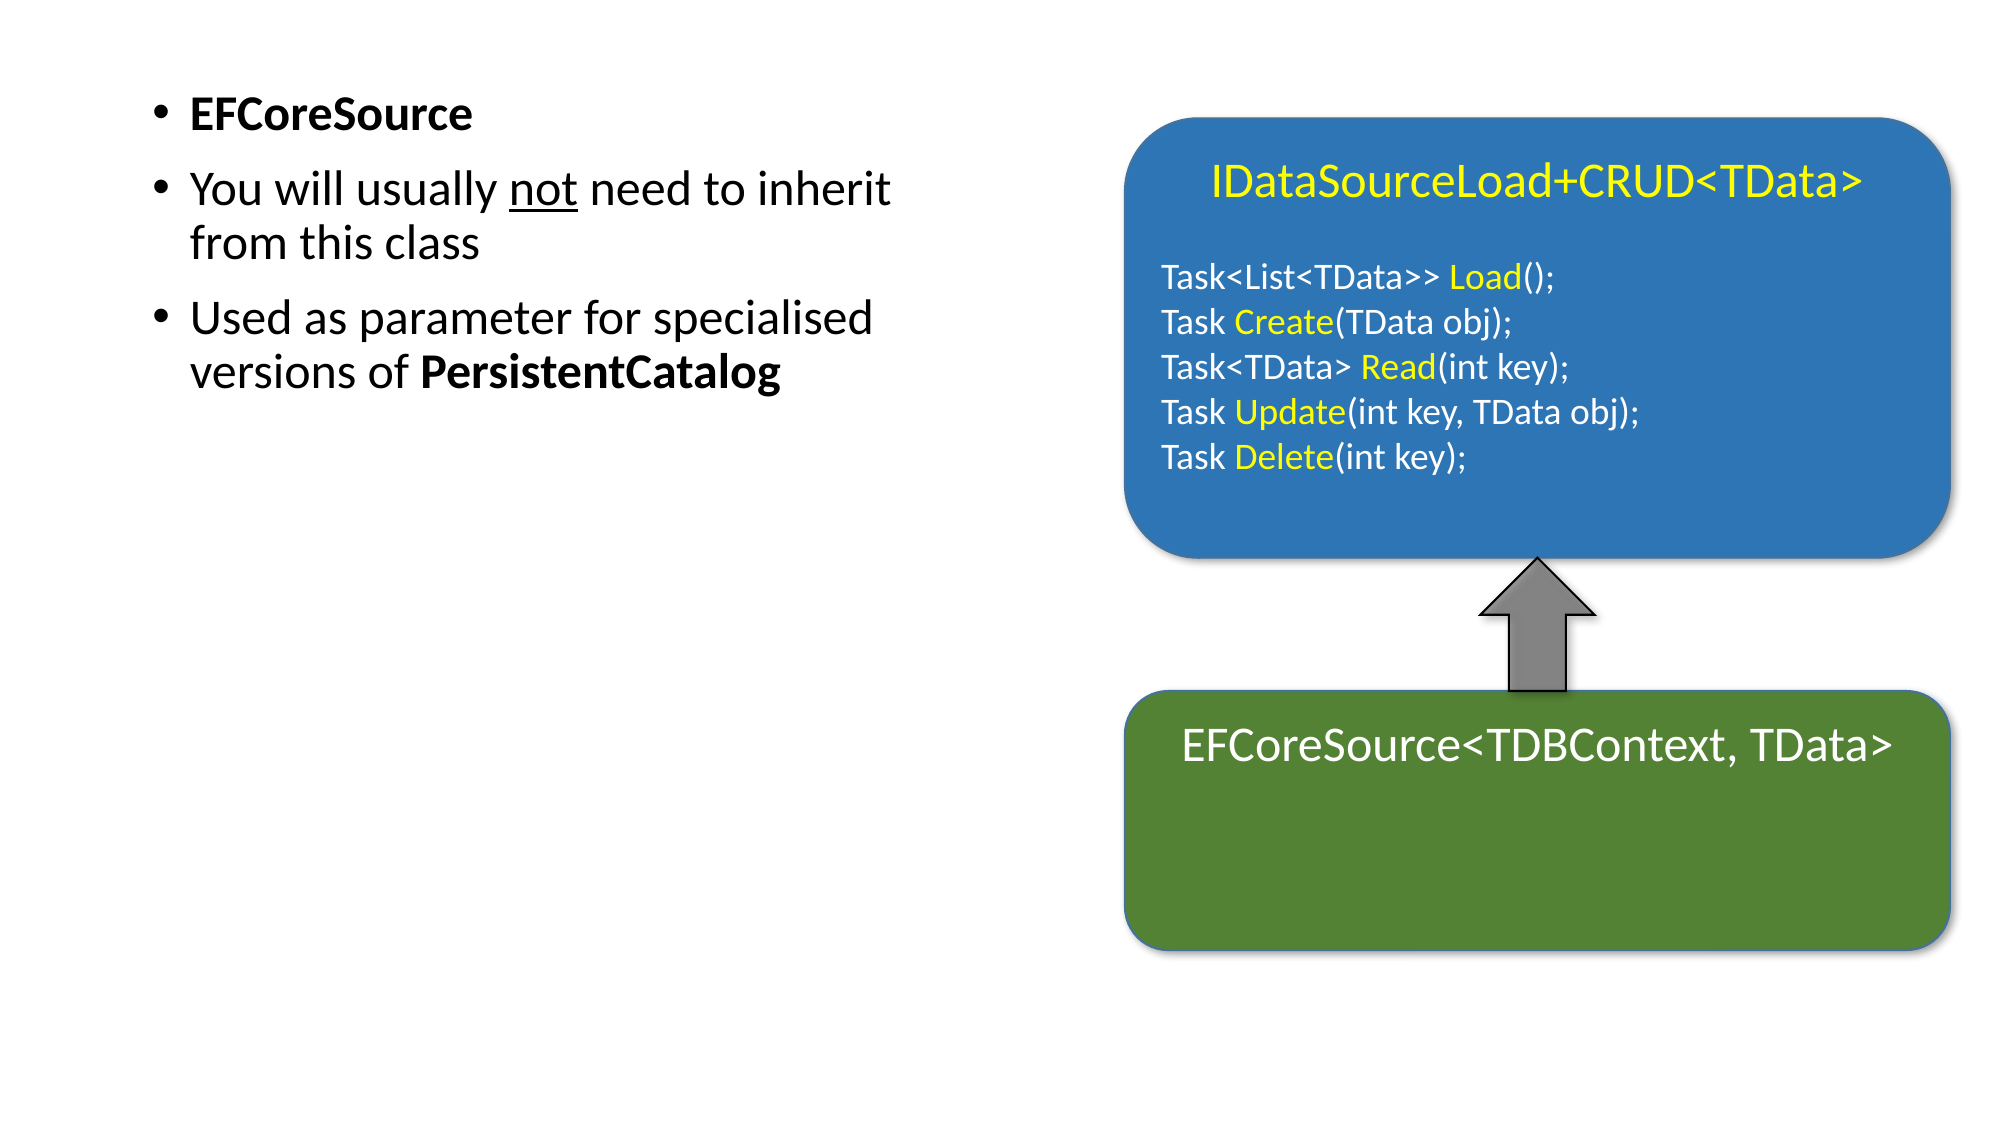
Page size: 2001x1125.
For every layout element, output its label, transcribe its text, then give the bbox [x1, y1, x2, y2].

list EFCoreSource You will usually not need to inherit from this class Used as parameter for specialised versions of PersistentCatalog [137, 79, 981, 1006]
text_box EFCoreSource<TDBContext, TData> [1123, 689, 1951, 952]
text_box [1477, 556, 1598, 693]
text_box IDataSourceLoad+CRUD<TData> Task<List<TData>> Load(); Task Create(TData obj); Task<TData> Read(int key); Task Update(int key, TData obj); Task Delete(int key); [1123, 117, 1951, 559]
